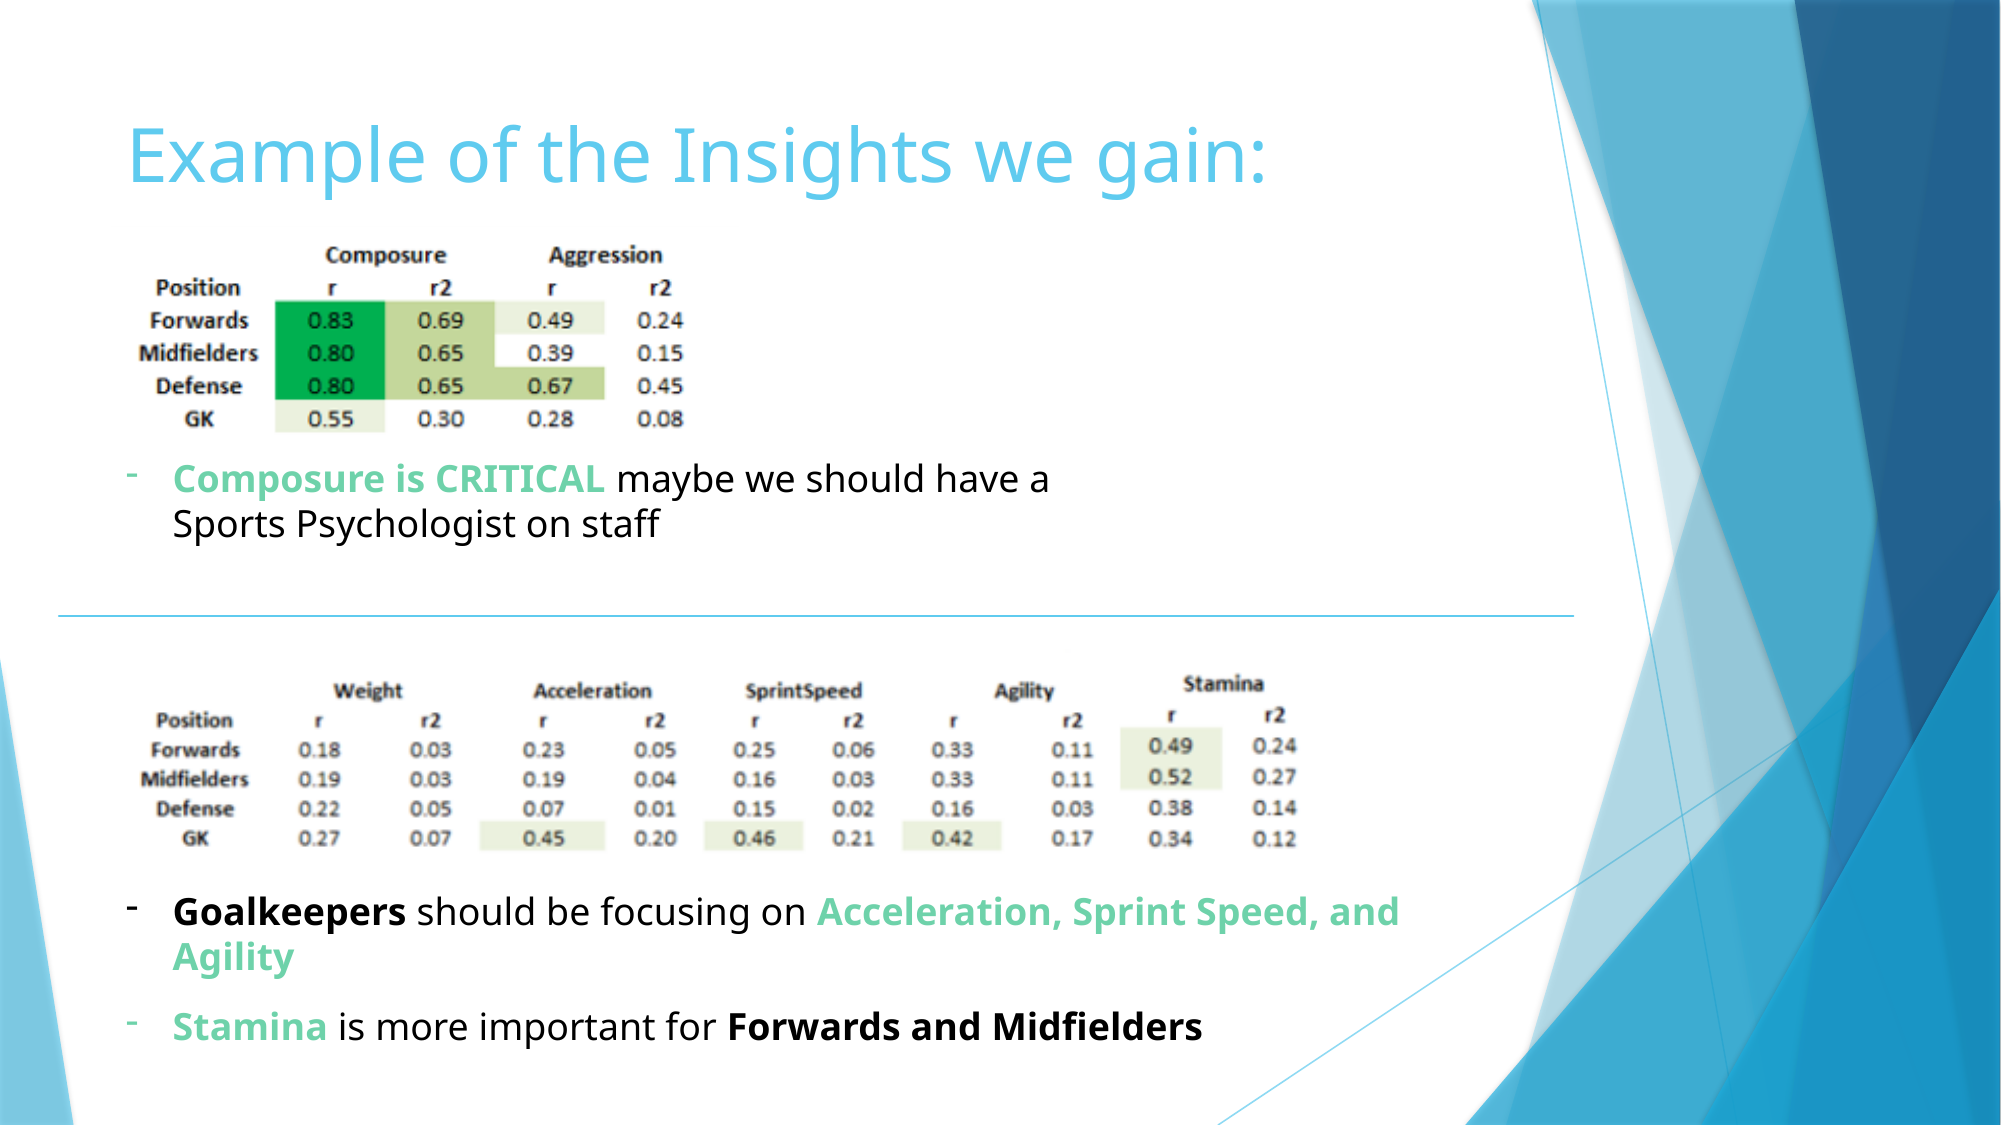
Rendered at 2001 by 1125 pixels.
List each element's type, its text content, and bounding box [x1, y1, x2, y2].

text_box Goalkeepers should be focusing on Acceleration, Sprint Speed, and Agility Stamina is more important for Forwards and Midfielders [111, 880, 1437, 1056]
text_box Composure is CRITICAL maybe we should have a Sports Psychologist on staff [111, 447, 1112, 553]
picture [110, 639, 1317, 871]
title Example of the Insights we gain: [111, 99, 1522, 317]
picture [110, 225, 739, 444]
